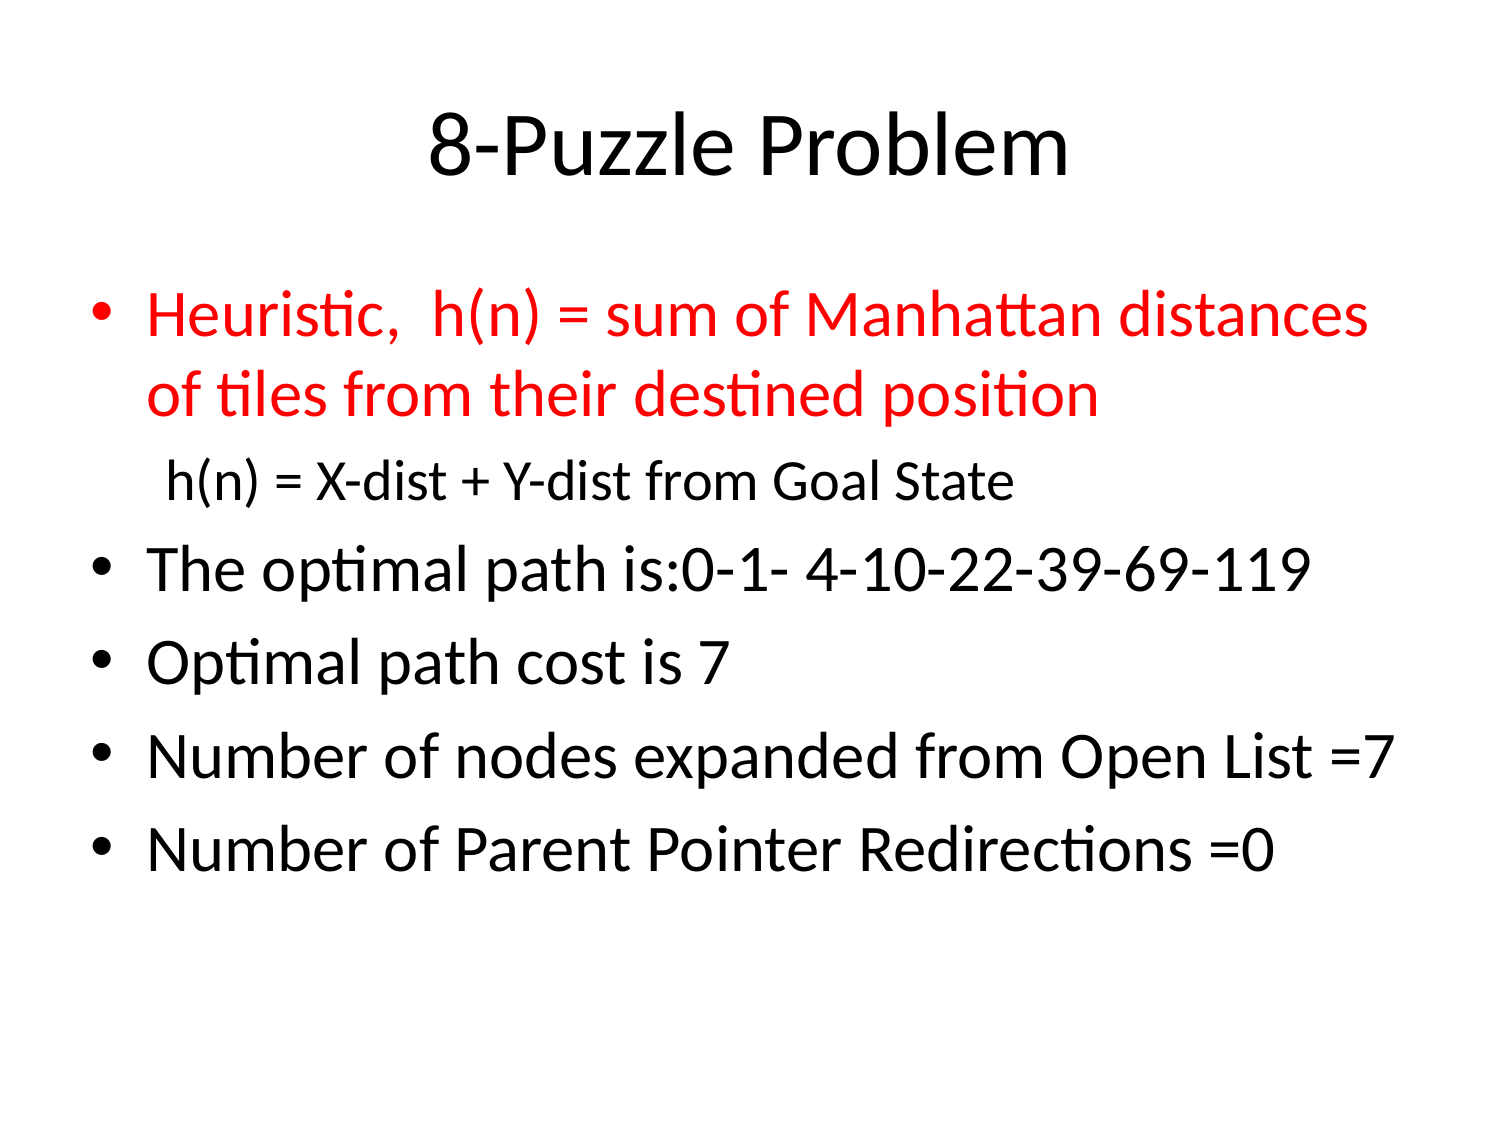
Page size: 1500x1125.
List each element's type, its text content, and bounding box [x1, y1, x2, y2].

list Heuristic, h(n) = sum of Manhattan distances of tiles from their destined position h(n) = X-dist + Y-dist from Goal State The optimal path is:0-1- 4-10-22-39-69-119 Optimal path cost is 7 Number of nodes expanded from Open List =7 Number of Parent Pointer Redirections =0 [75, 262, 1425, 1005]
title 8-Puzzle Problem [75, 45, 1425, 233]
